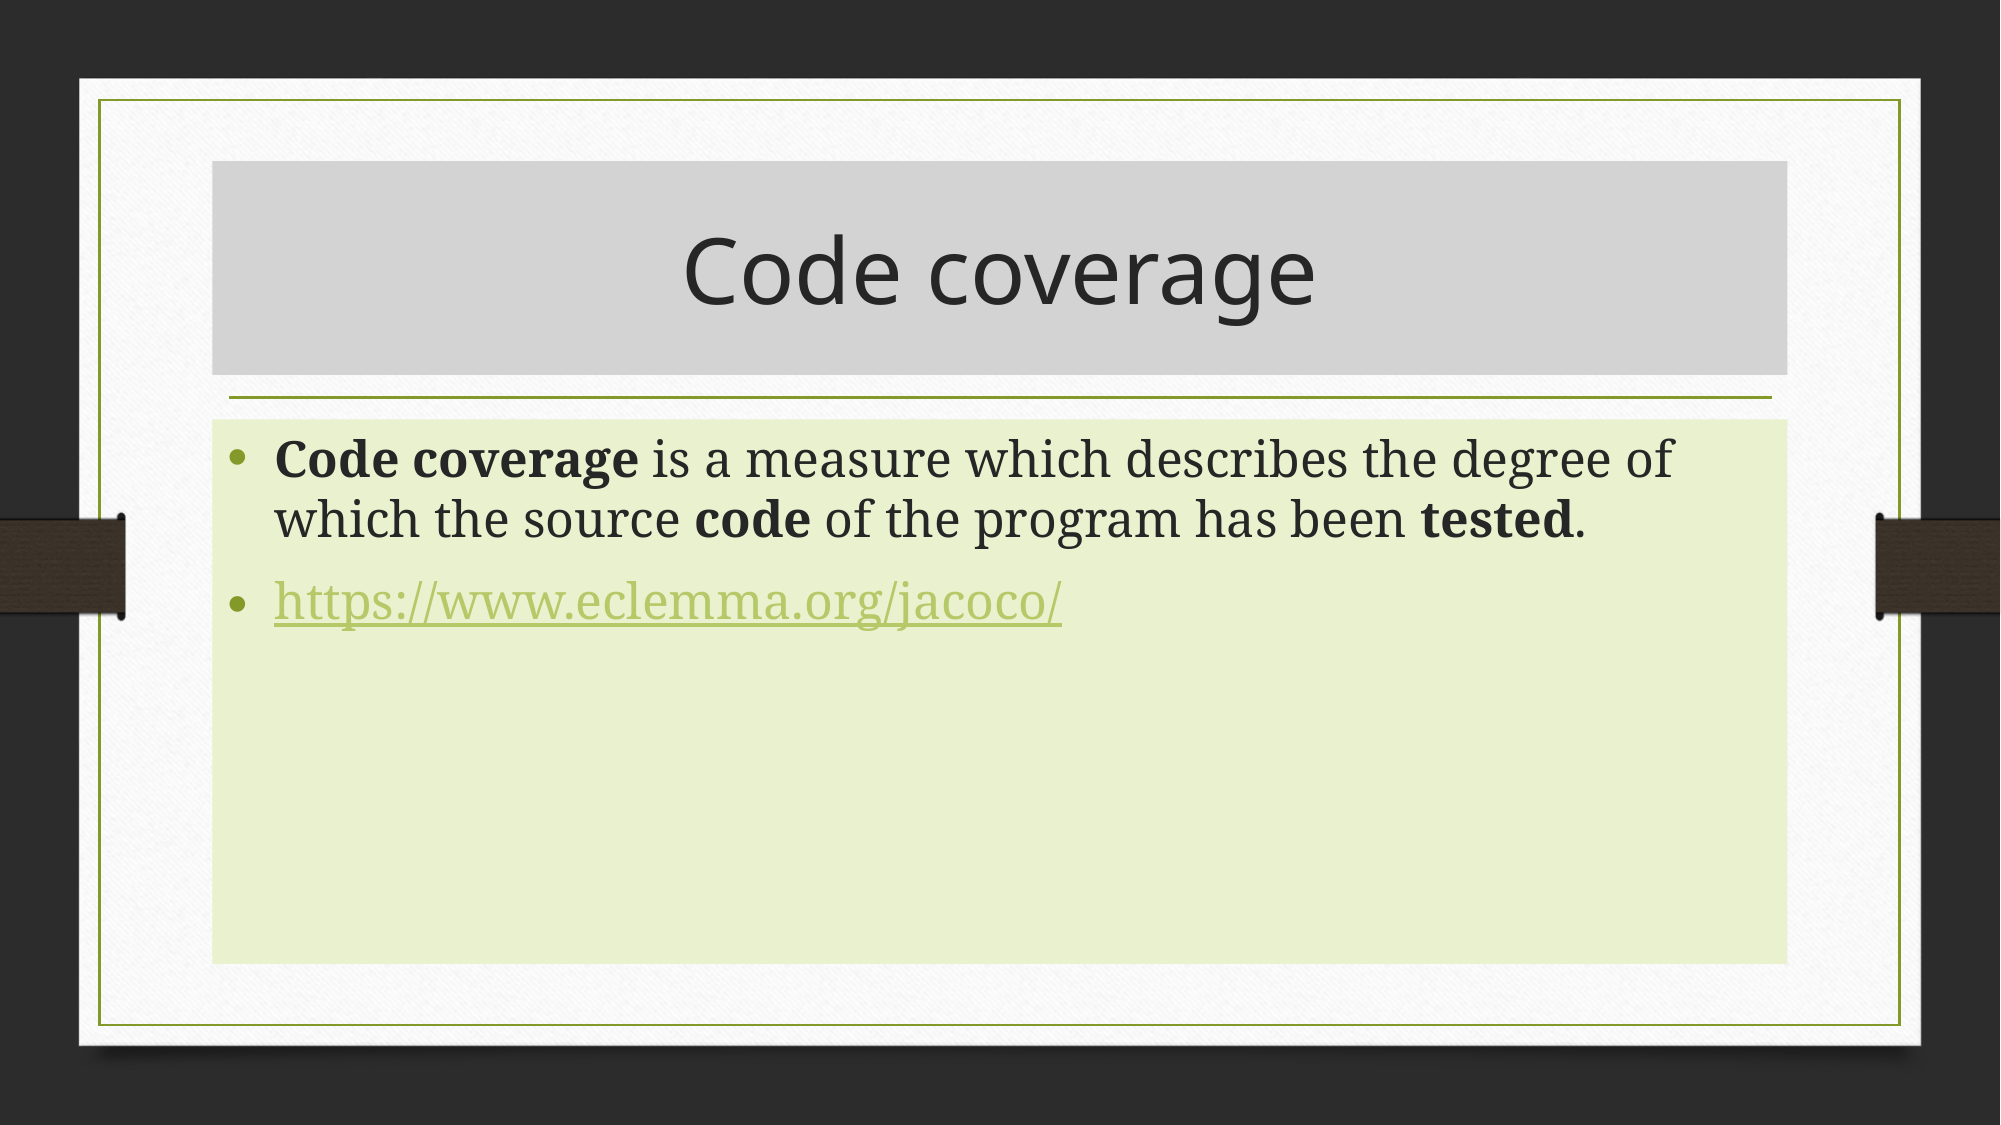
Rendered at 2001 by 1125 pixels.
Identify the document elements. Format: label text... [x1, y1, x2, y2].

picture [0, 0, 2001, 1125]
title Code coverage [212, 161, 1788, 375]
list Code coverage is a measure which describes the degree of which the source code of the program has been tested. https://www.eclemma.org/jacoco/ [212, 419, 1788, 964]
